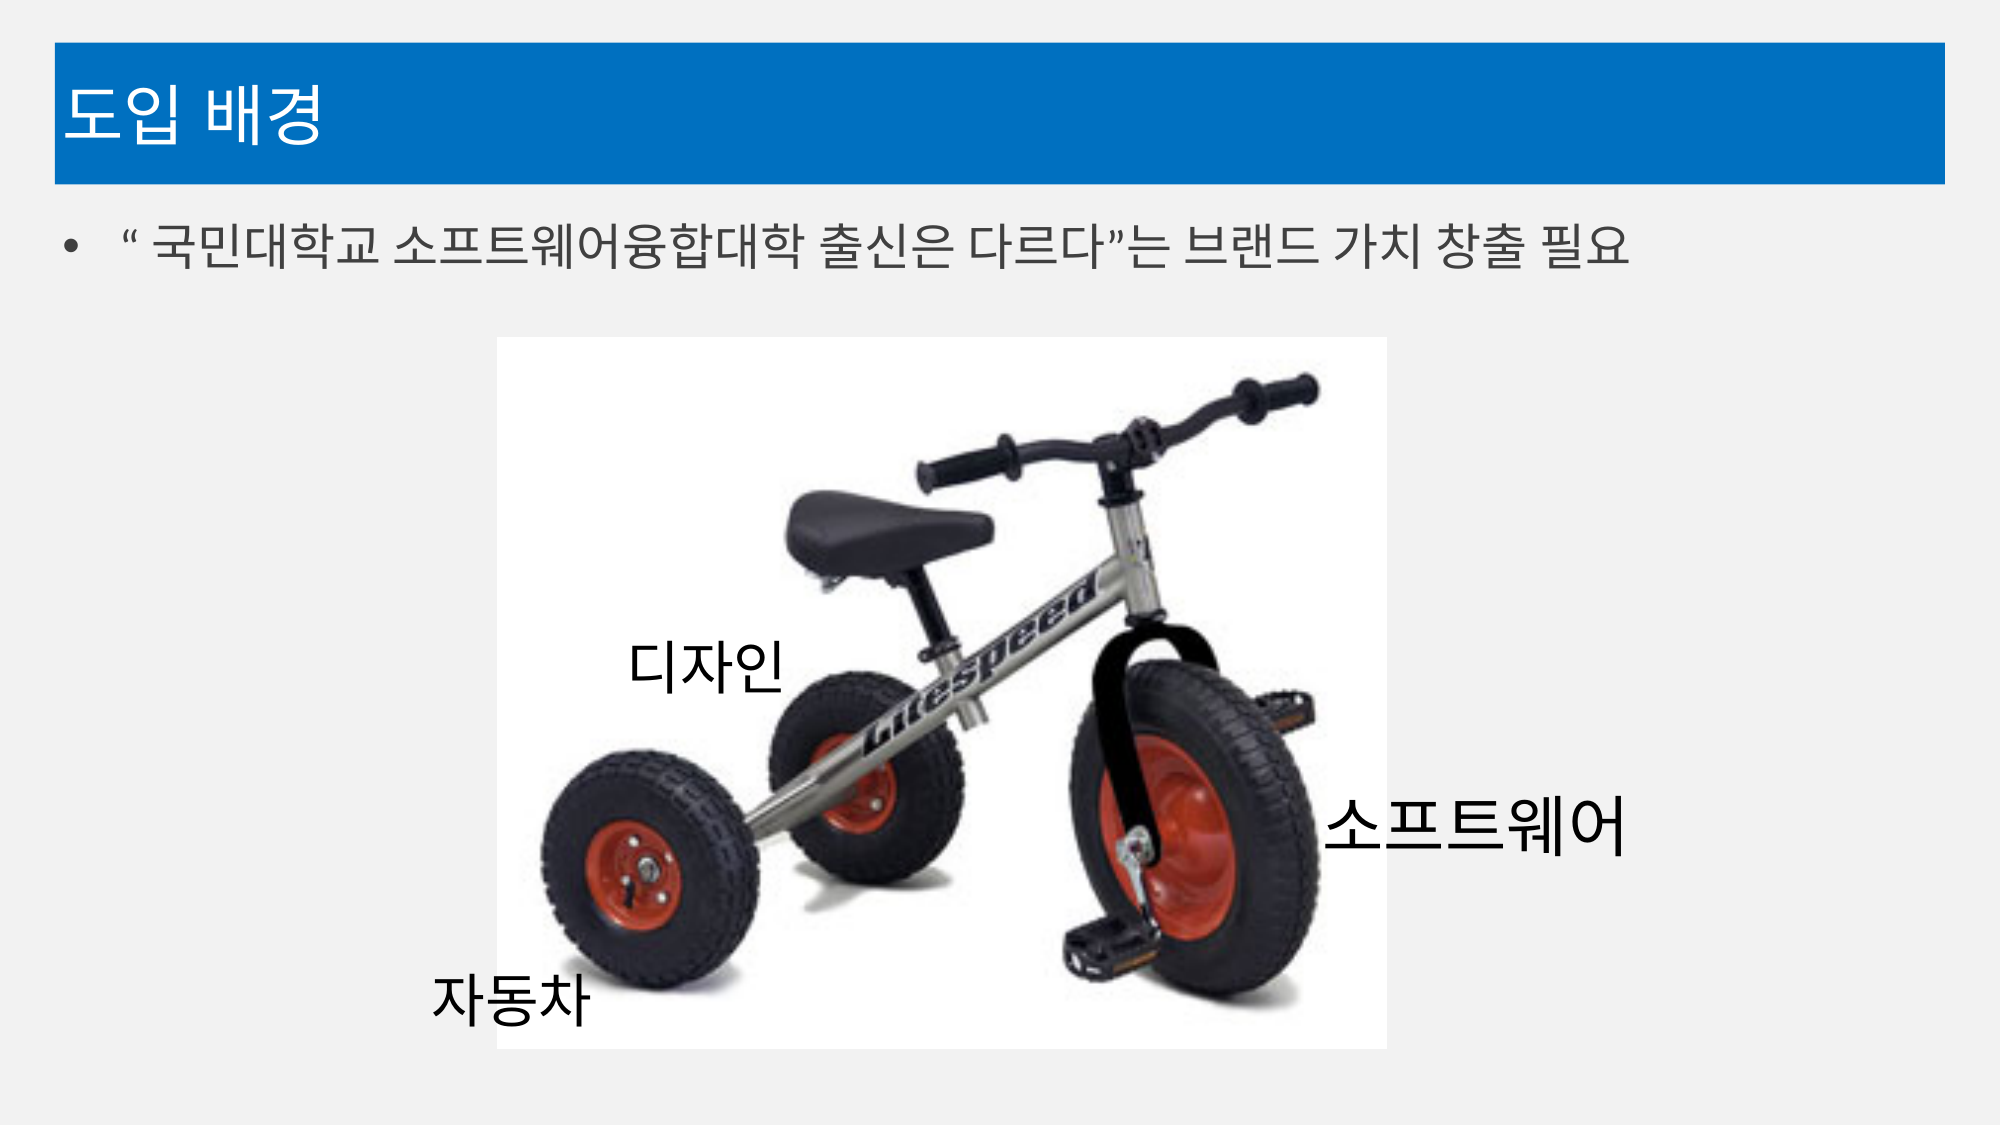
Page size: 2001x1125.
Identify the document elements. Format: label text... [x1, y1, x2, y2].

list “국민대학교 소프트웨어융합대학 출신은 다르다”는 브랜드 가치 창출 필요 [54, 207, 1946, 1000]
picture [497, 337, 1387, 1049]
text_box 소프트웨어 [1391, 776, 1680, 872]
text_box 자동차 [423, 956, 491, 1042]
title 도입 배경 [54, 42, 1946, 185]
